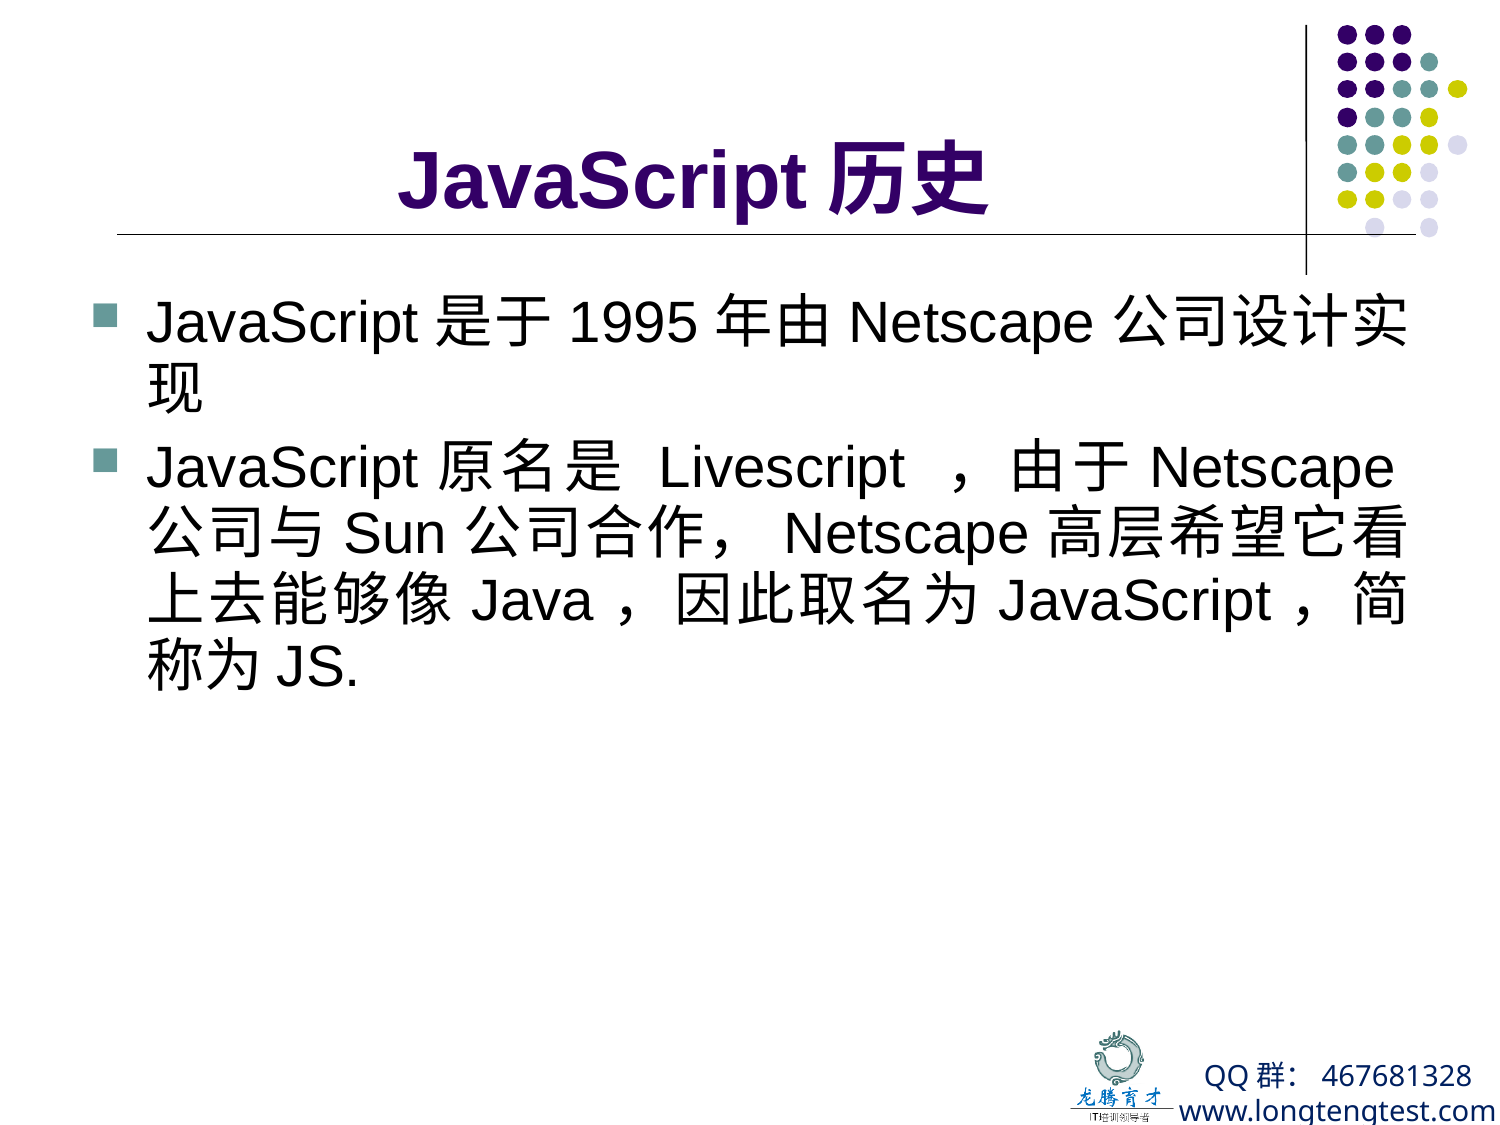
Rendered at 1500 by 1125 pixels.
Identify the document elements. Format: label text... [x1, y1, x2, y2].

picture [1068, 1028, 1176, 1125]
title JavaScript历史 [75, 20, 1313, 233]
list JavaScript是于1995年由Netscape公司设计实现 JavaScript原名是 Livescript ，由于Netscape公司与Sun公司合作，Netscape高层希望它看上去能够像Java，因此取名为JavaScript，简称为JS. [75, 282, 1425, 1006]
